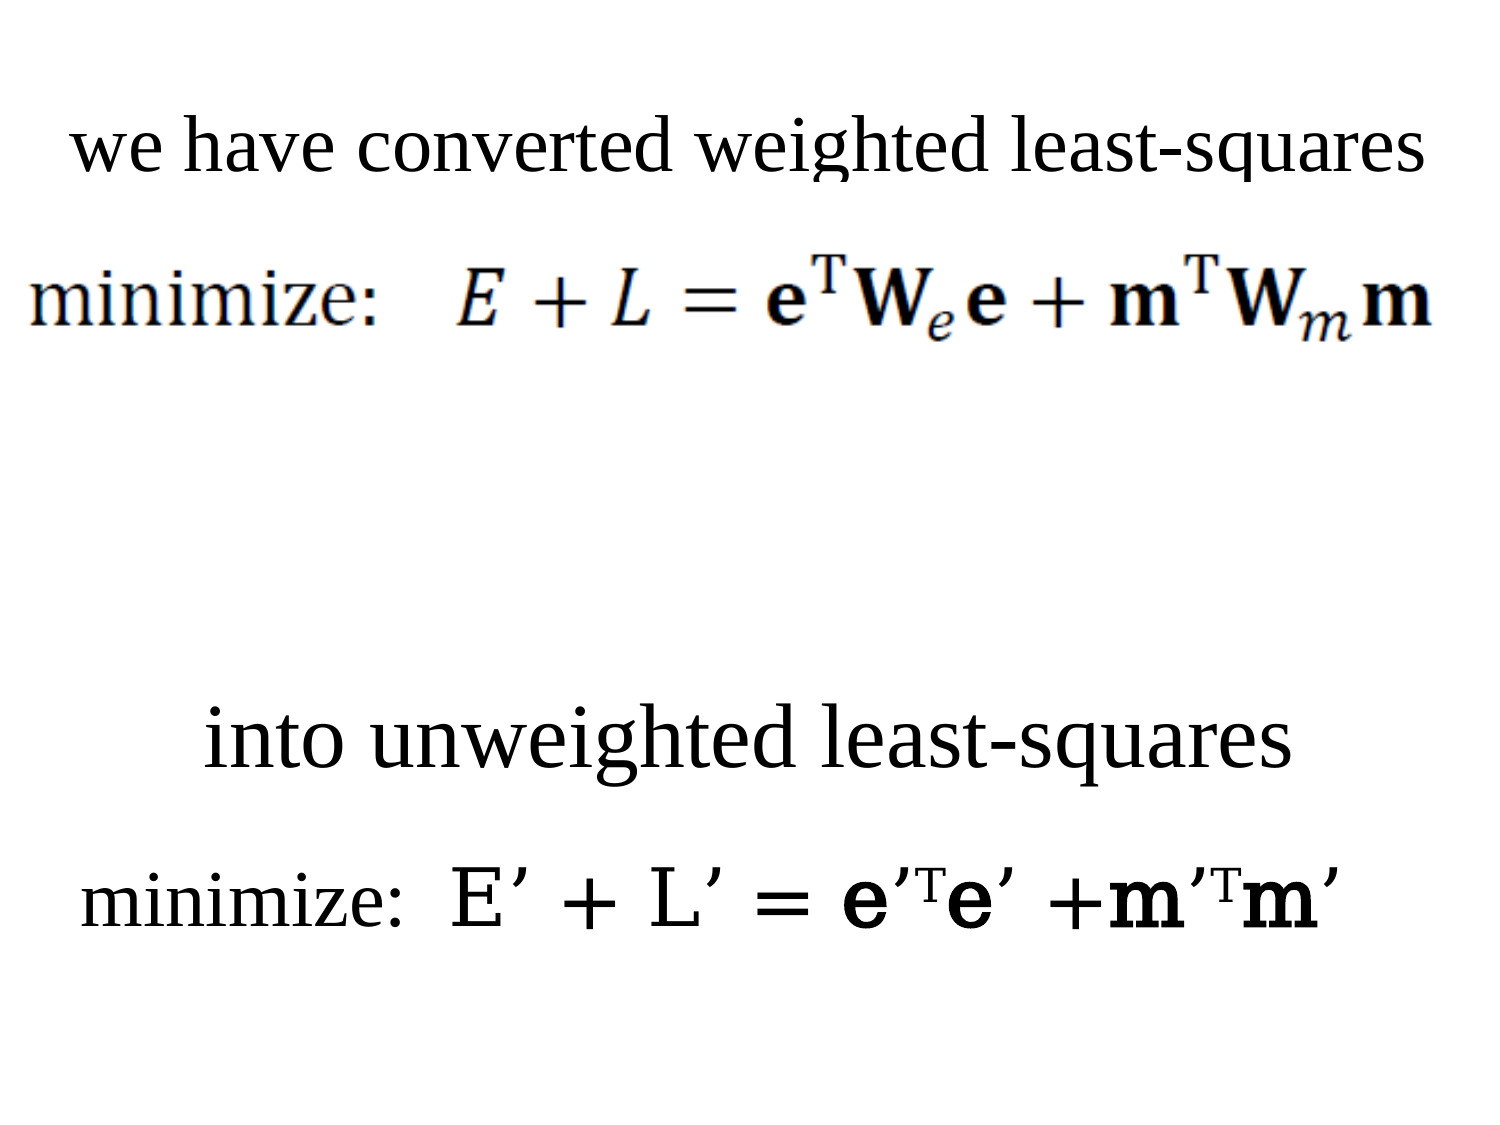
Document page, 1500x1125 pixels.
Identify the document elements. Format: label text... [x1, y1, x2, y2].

picture [0, 181, 1473, 383]
text_box minimize: E’ + L’ = e’Te’ +m’Tm’ [49, 825, 1400, 988]
text_box into unweighted least-squares [0, 637, 1500, 825]
title we have converted weighted least-squares [0, 45, 1500, 233]
